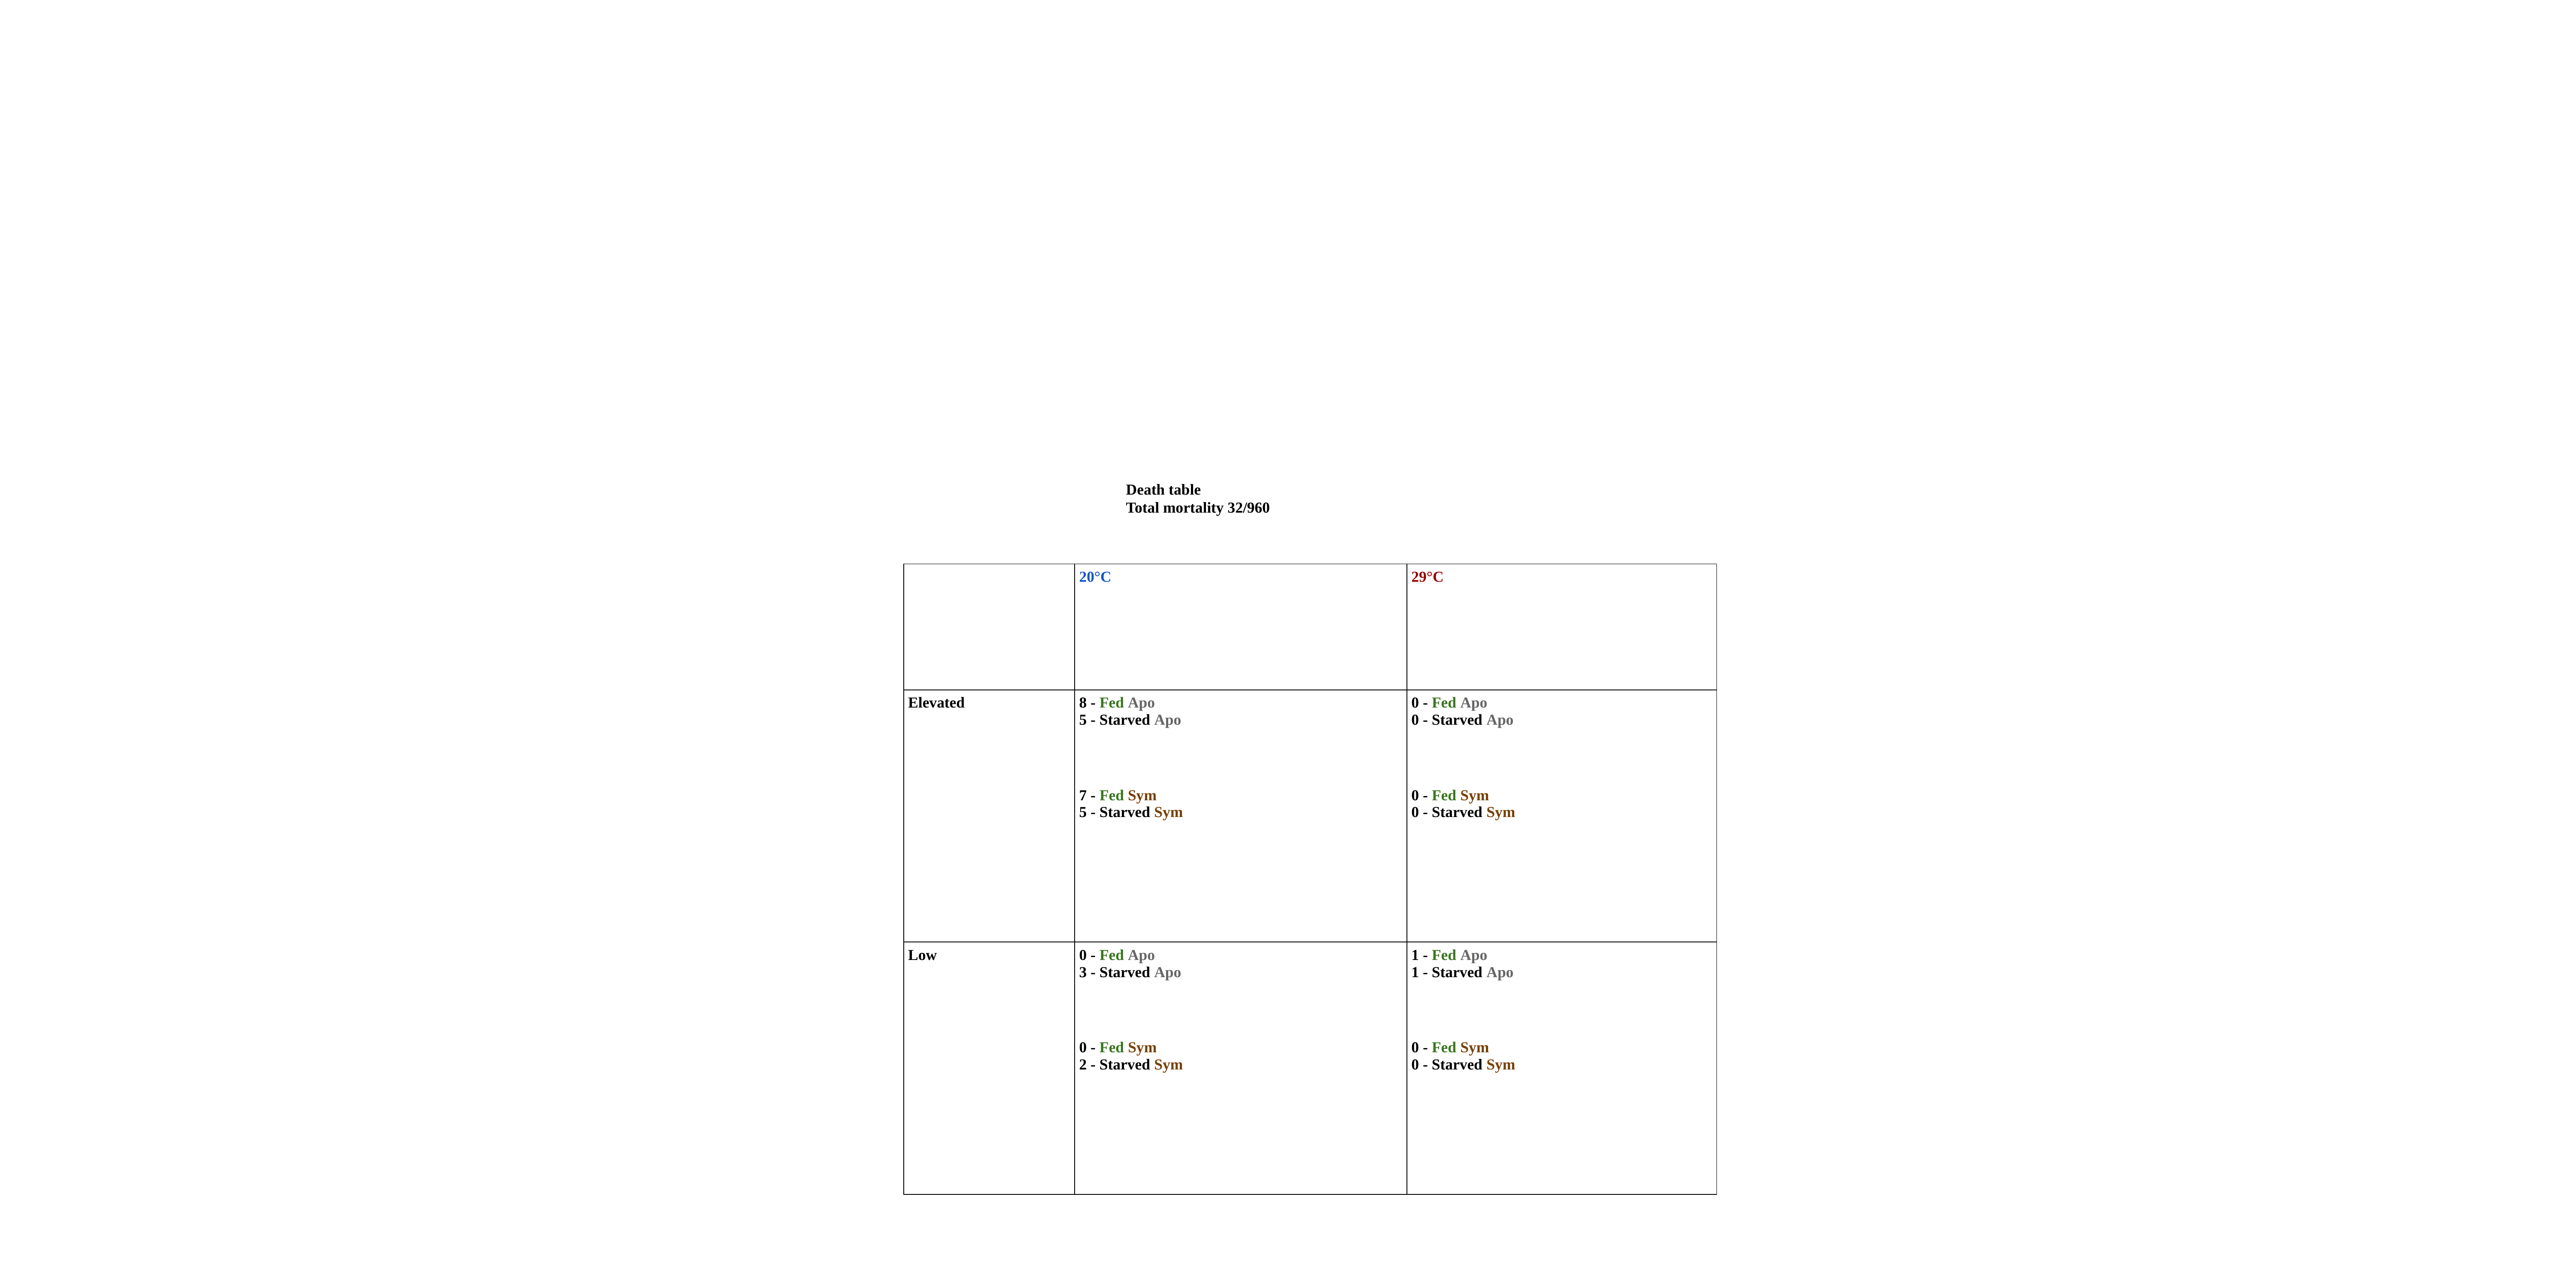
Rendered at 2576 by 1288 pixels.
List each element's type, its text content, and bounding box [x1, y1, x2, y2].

table_cell 1 - Fed Apo 1 - Starved Apo 0 - Fed Sym 0 - Starved Sym [1407, 942, 1716, 1194]
table_cell 8 - Fed Apo 5 - Starved Apo 7 - Fed Sym 5 - Starved Sym [1075, 690, 1406, 942]
table_header [904, 564, 1074, 690]
table_header 20°C [1075, 564, 1406, 690]
table_cell Elevated [904, 690, 1074, 942]
table_cell 0 - Fed Apo 0 - Starved Apo 0 - Fed Sym 0 - Starved Sym [1407, 690, 1716, 942]
table_cell Low [904, 942, 1074, 1194]
table_cell 0 - Fed Apo 3 - Starved Apo 0 - Fed Sym 2 - Starved Sym [1075, 942, 1406, 1194]
text_box Death table Total mortality 32/960 [1119, 476, 1277, 577]
table_header 29°C [1407, 564, 1716, 690]
